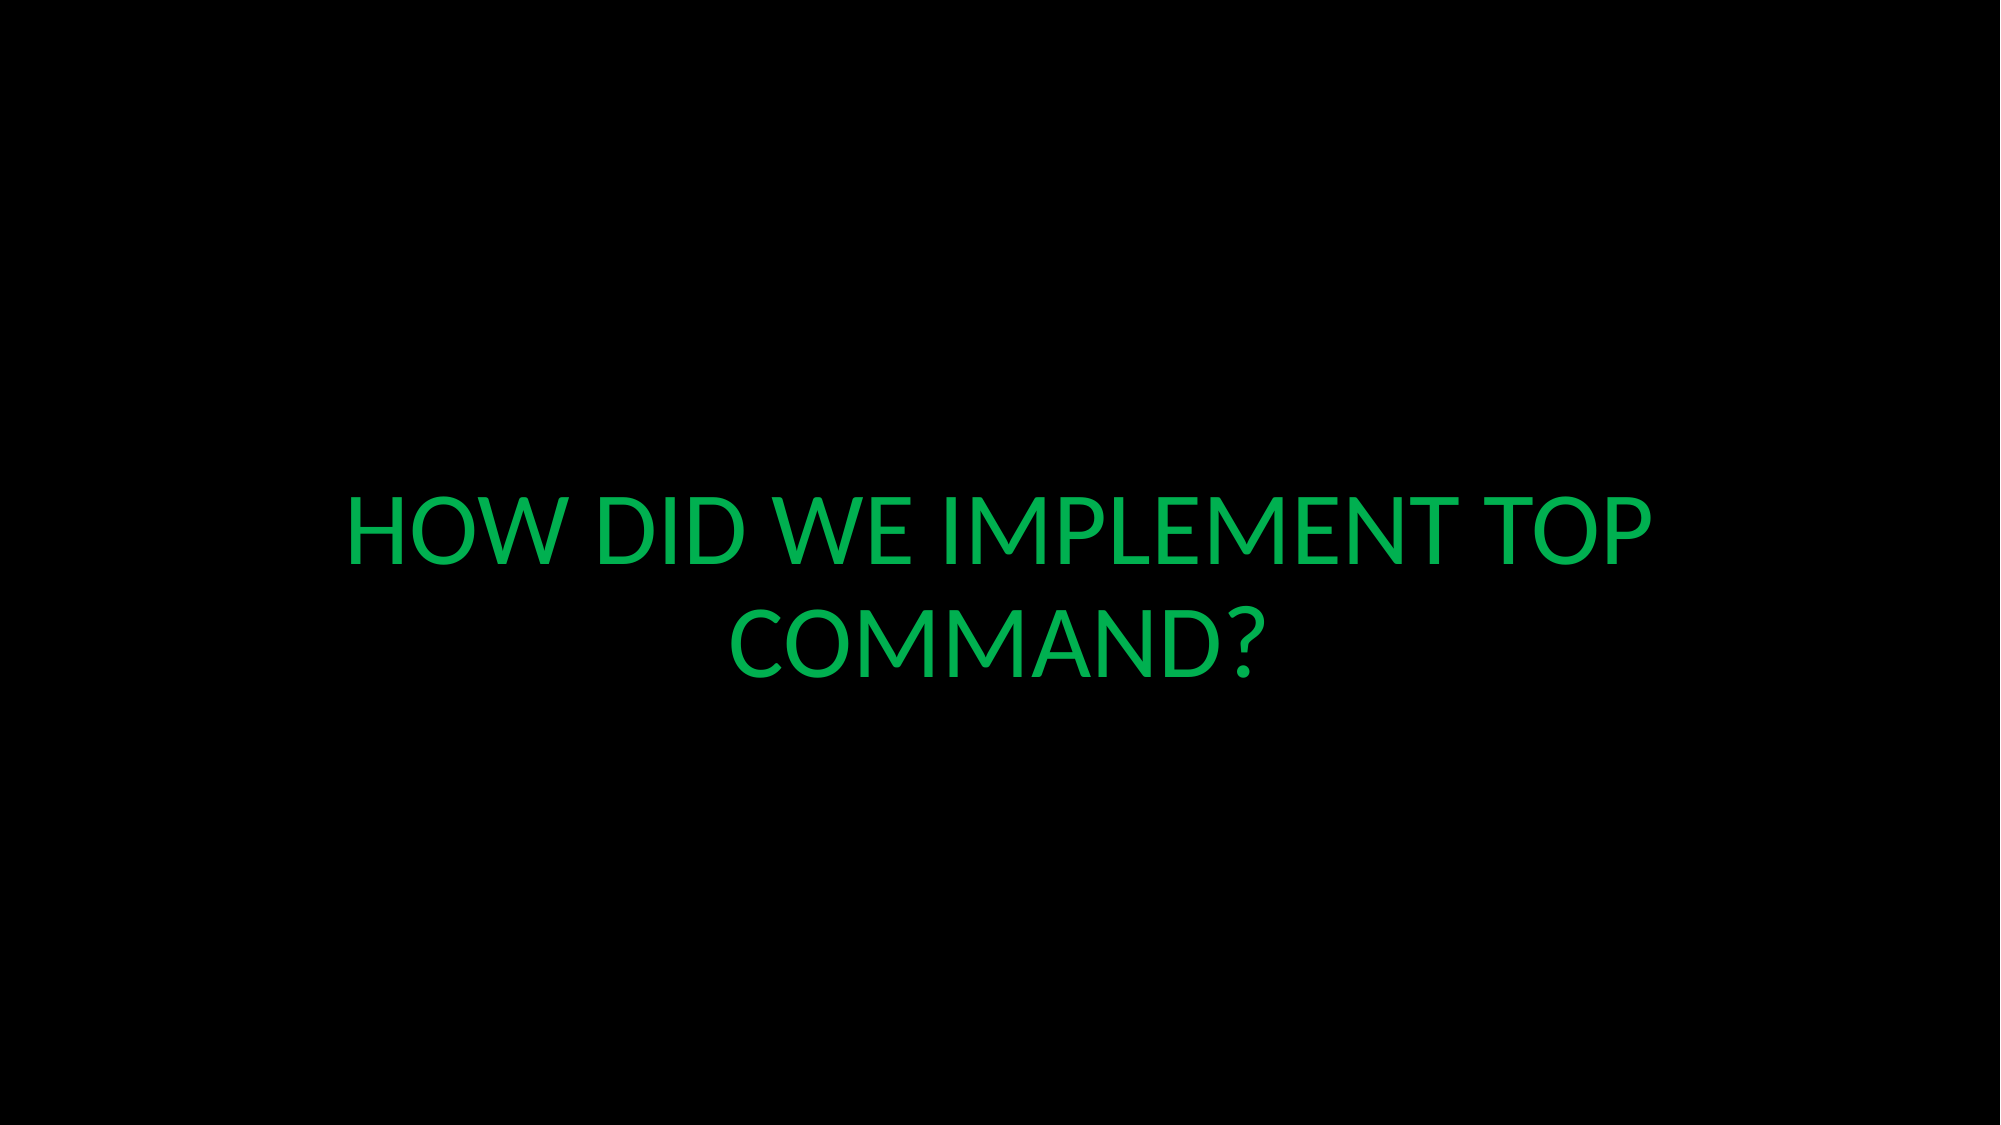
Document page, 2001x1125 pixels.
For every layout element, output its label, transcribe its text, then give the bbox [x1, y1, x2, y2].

title HOW DID WE IMPLEMENT TOP COMMAND? [249, 259, 1750, 708]
